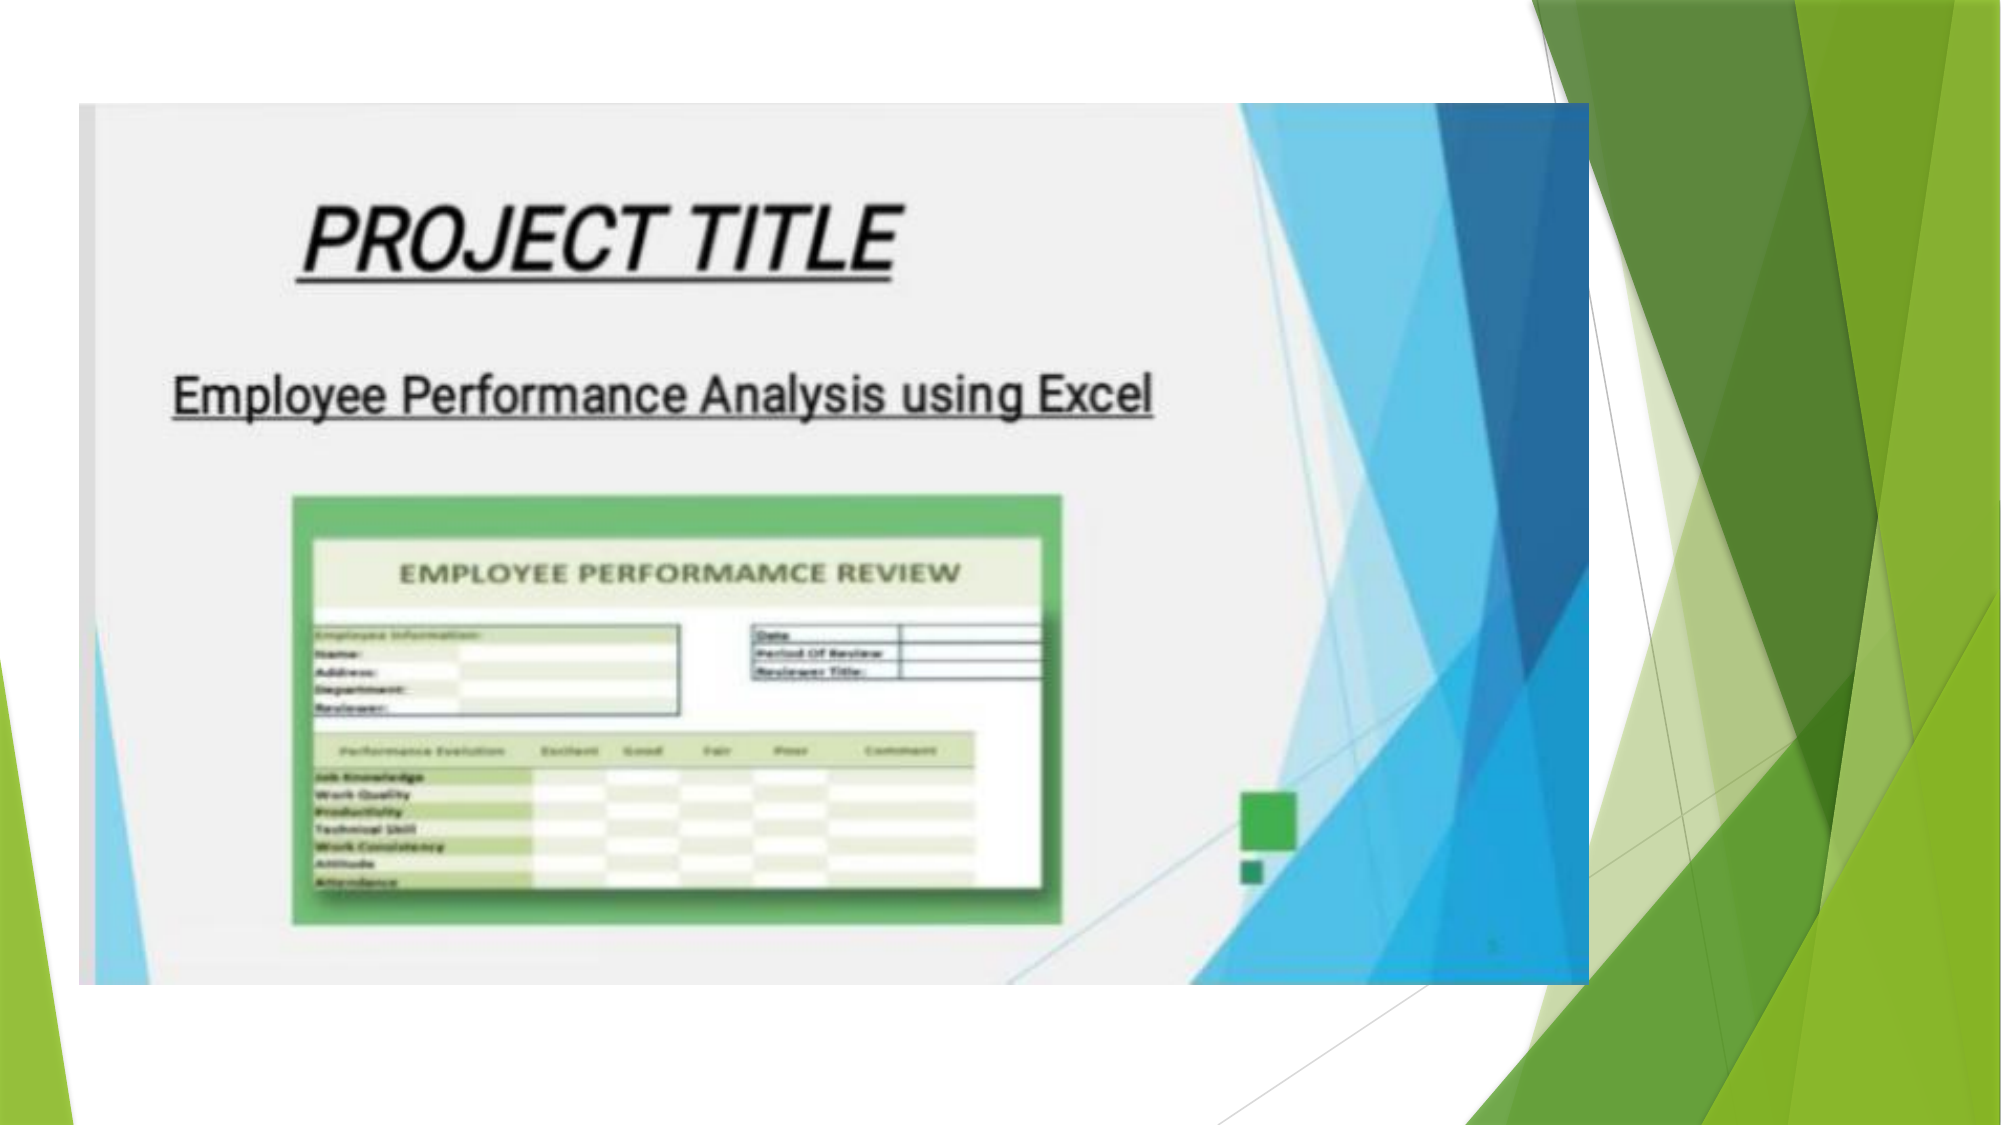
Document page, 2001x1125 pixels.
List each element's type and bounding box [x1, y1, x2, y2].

list [78, 103, 1589, 985]
